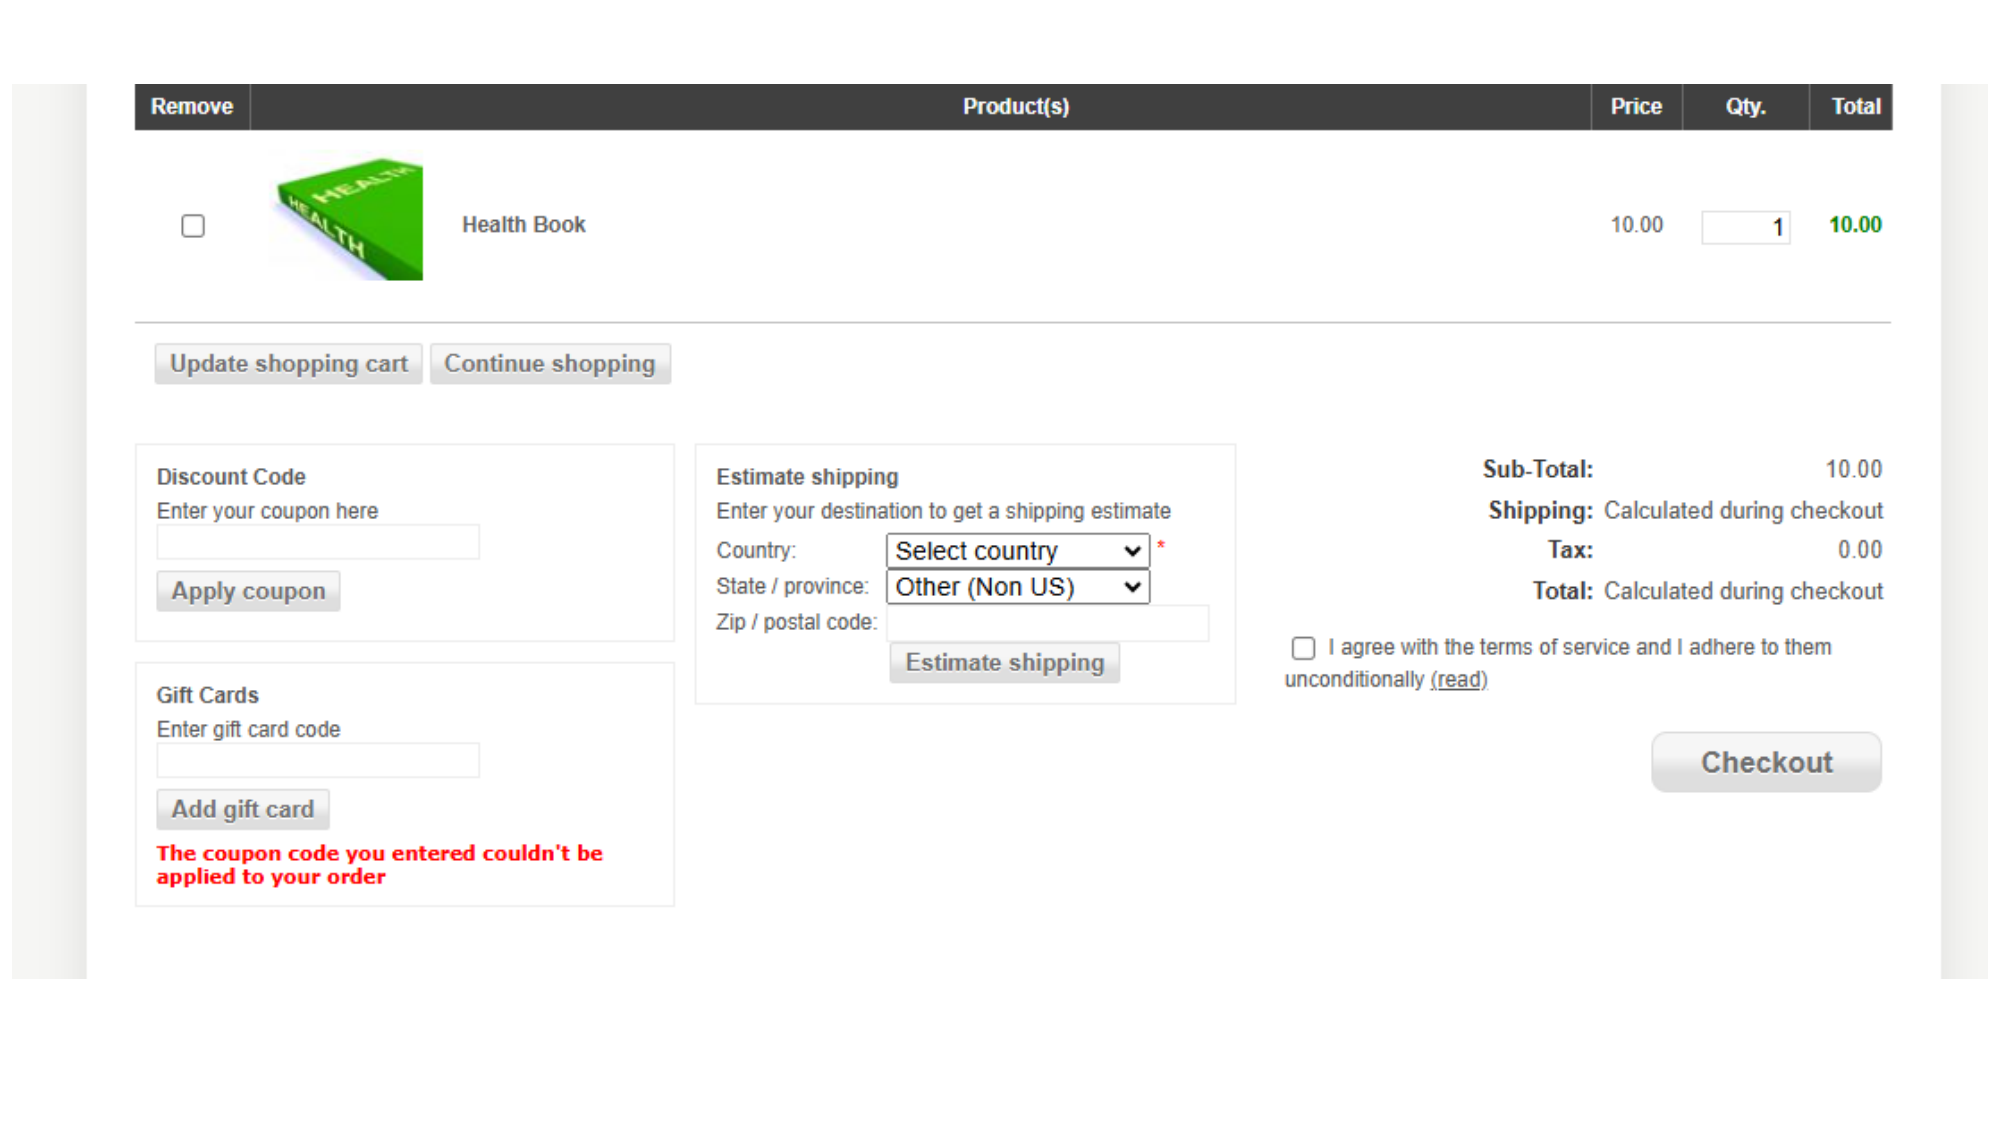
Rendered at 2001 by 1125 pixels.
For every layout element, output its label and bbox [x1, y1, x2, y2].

list [11, 83, 1989, 980]
